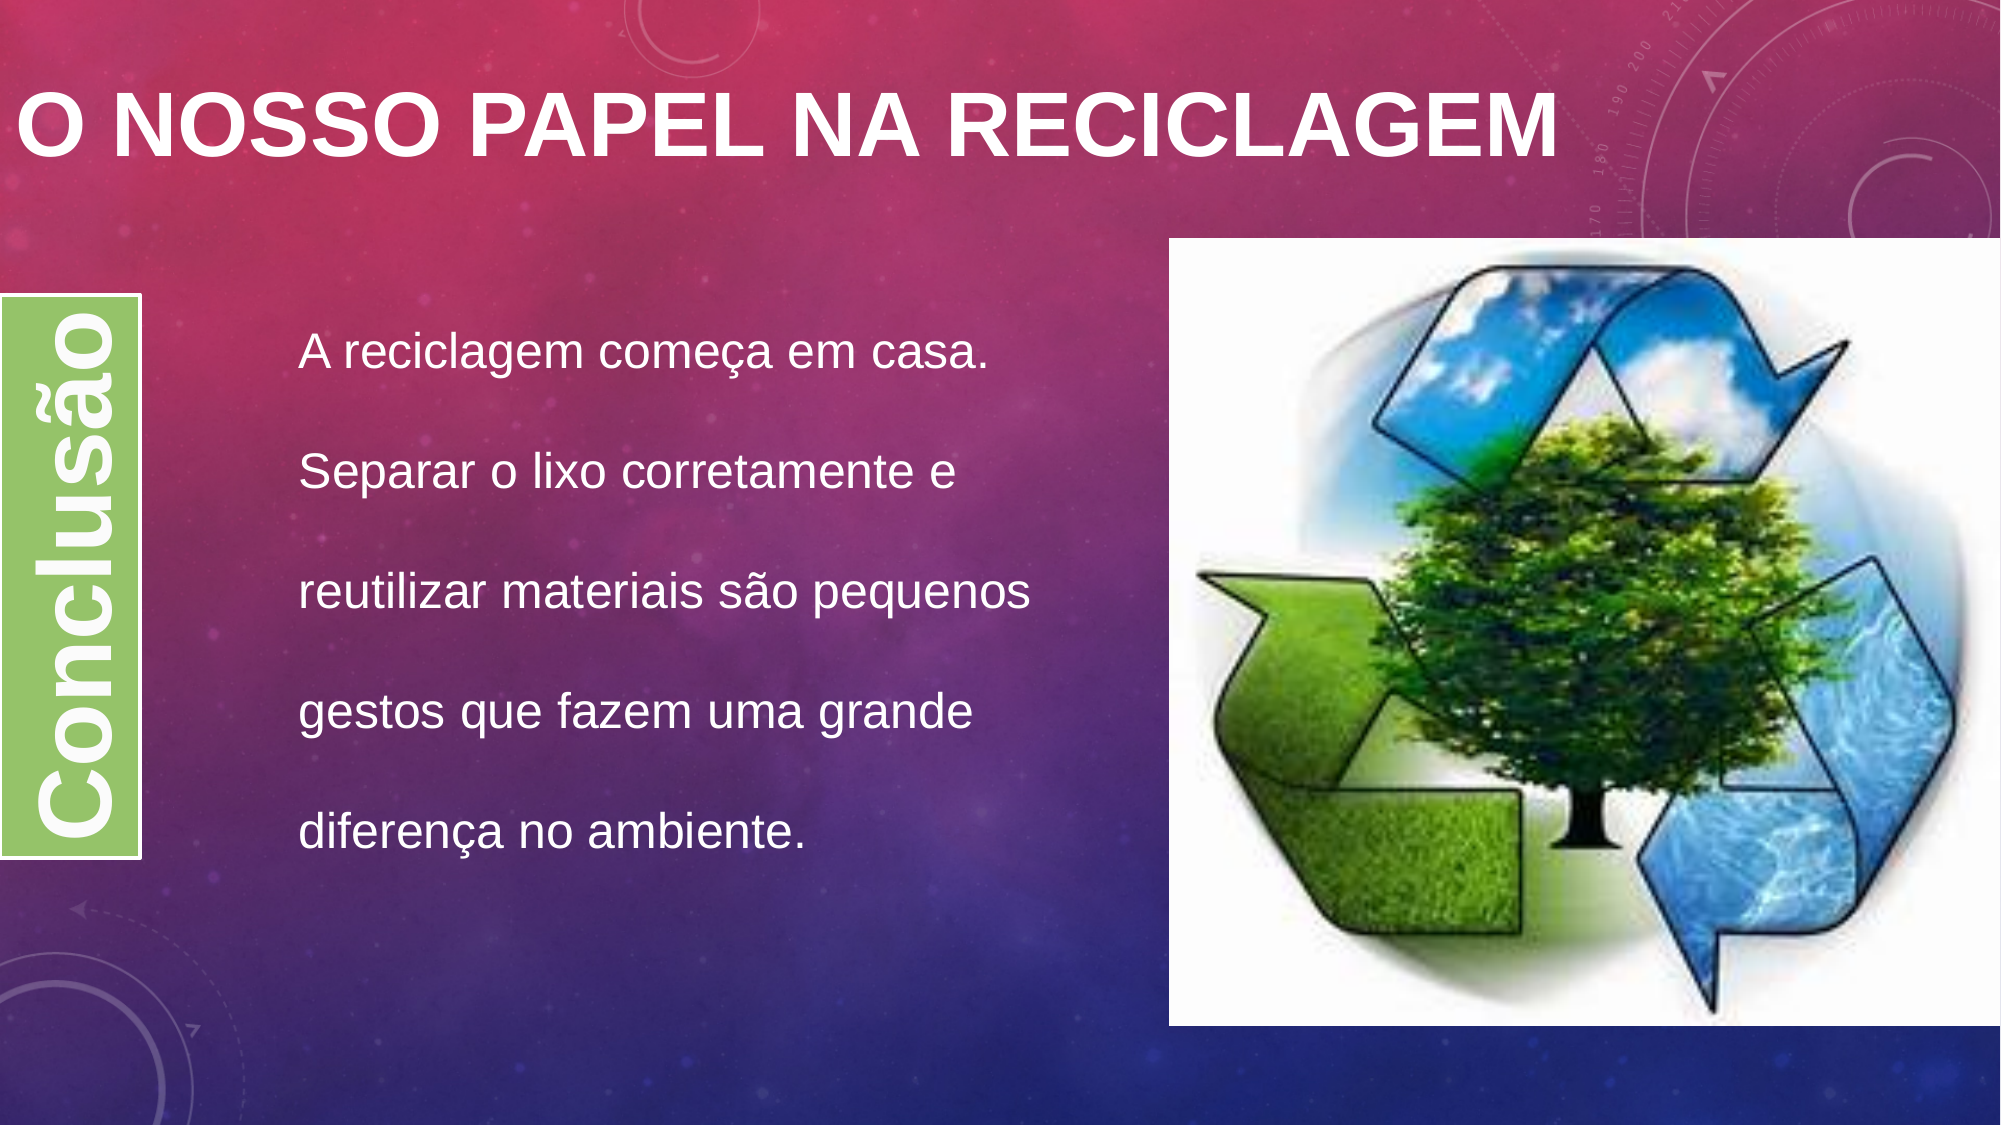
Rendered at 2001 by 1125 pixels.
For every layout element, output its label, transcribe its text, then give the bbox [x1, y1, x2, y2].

text_box Conclusão [0, 293, 142, 860]
text_box A reciclagem começa em casa. Separar o lixo corretamente e reutilizar materiais são pequenos gestos que fazem uma grande diferença no ambiente. [284, 251, 1163, 867]
title O nosso papel na reciclagem [0, 0, 2000, 239]
picture [0, 0, 2001, 1125]
